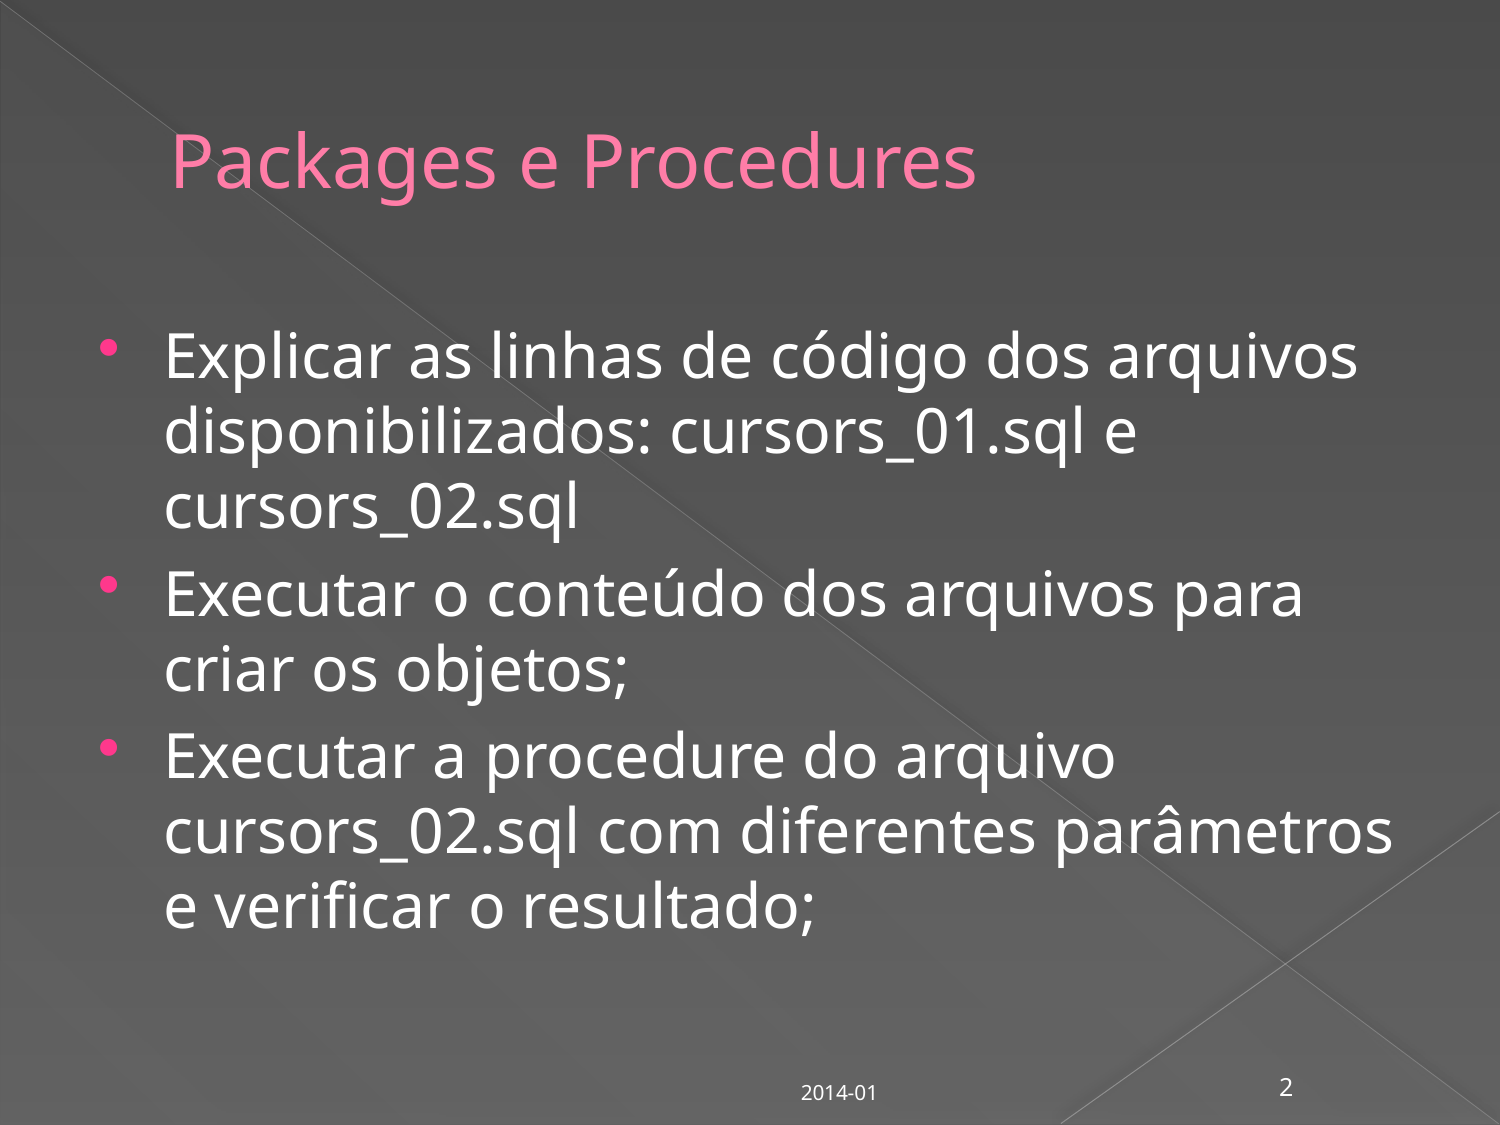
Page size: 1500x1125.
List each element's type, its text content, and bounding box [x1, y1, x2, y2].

slide_number 2 [1245, 1063, 1328, 1113]
title Packages e Procedures [75, 43, 1425, 274]
list Explicar as linhas de código dos arquivos disponibilizados: cursors_01.sql e cursors_02.sql Executar o conteúdo dos arquivos para criar os objetos; Executar a procedure do arquivo cursors_02.sql com diferentes parâmetros e verificar o resultado; [75, 308, 1425, 1059]
slide_number 2014-01 [786, 1062, 1136, 1113]
